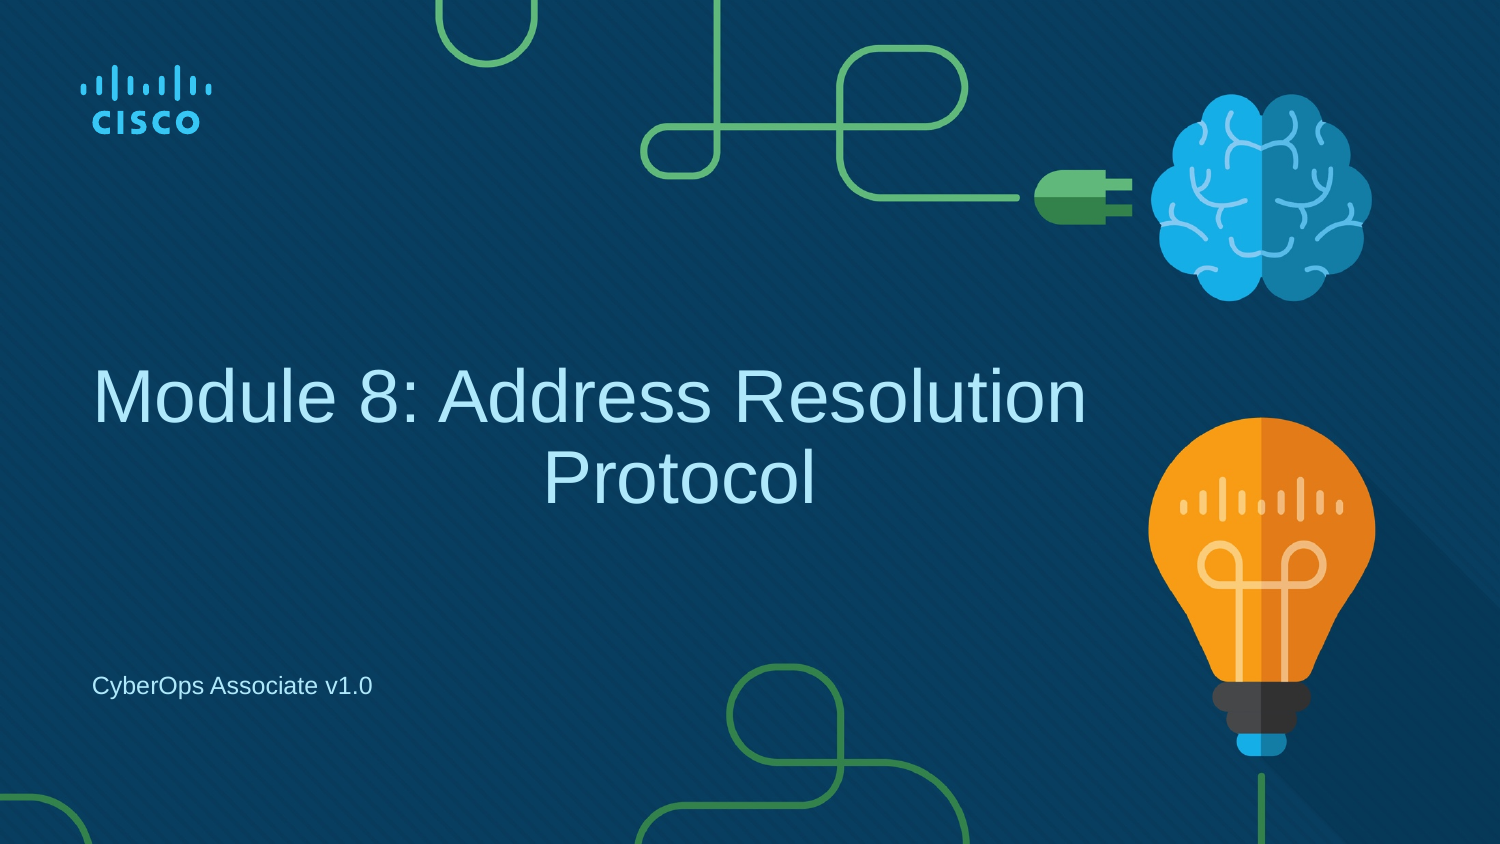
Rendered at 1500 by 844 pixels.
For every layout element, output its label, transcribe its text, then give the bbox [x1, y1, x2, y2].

text_box CyberOps Associate v1.0 [76, 610, 466, 759]
picture [0, 0, 1500, 844]
title Module 8: Address Resolution Protocol [77, 421, 1172, 528]
